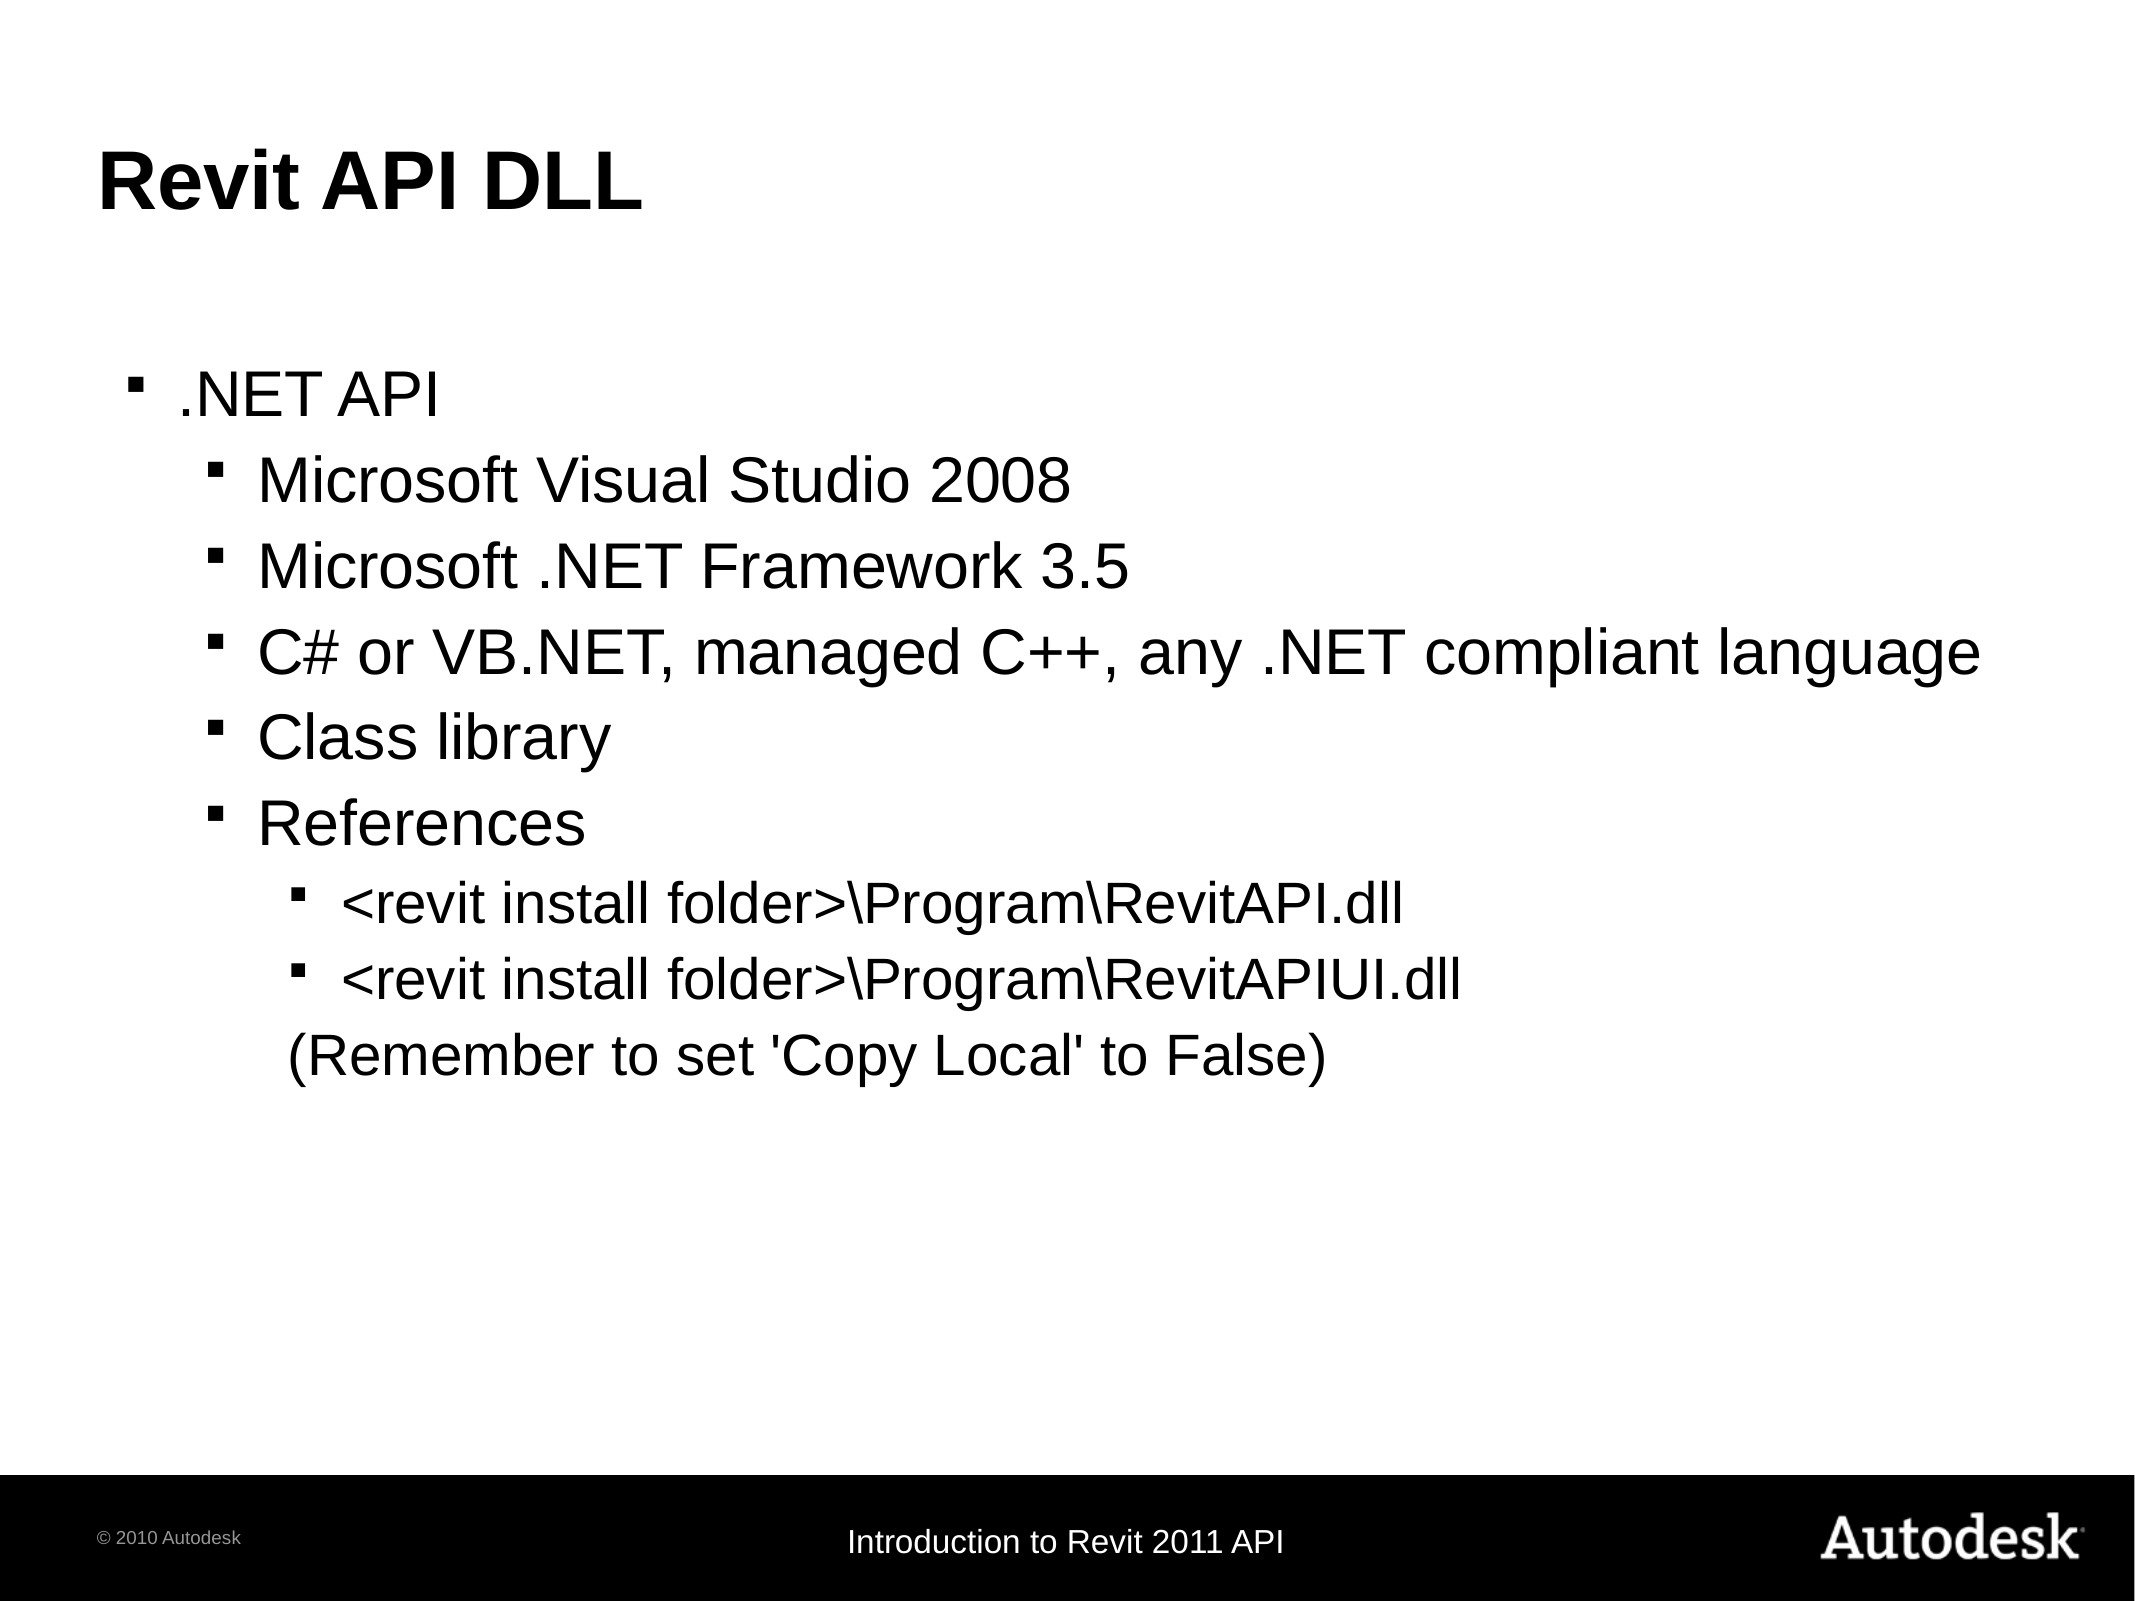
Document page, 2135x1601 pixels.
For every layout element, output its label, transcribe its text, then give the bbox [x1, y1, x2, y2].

picture [0, 1475, 2135, 1601]
list .NET API Microsoft Visual Studio 2008 Microsoft .NET Framework 3.5 C# or VB.NET, managed C++, any .NET compliant language Class library References <revit install folder>\Program\RevitAPI.dll <revit install folder>\Program\RevitAPIUI.dll (Remember to set 'Copy Local' to False) [96, 351, 2028, 1452]
title Revit API DLL [96, 59, 2028, 293]
